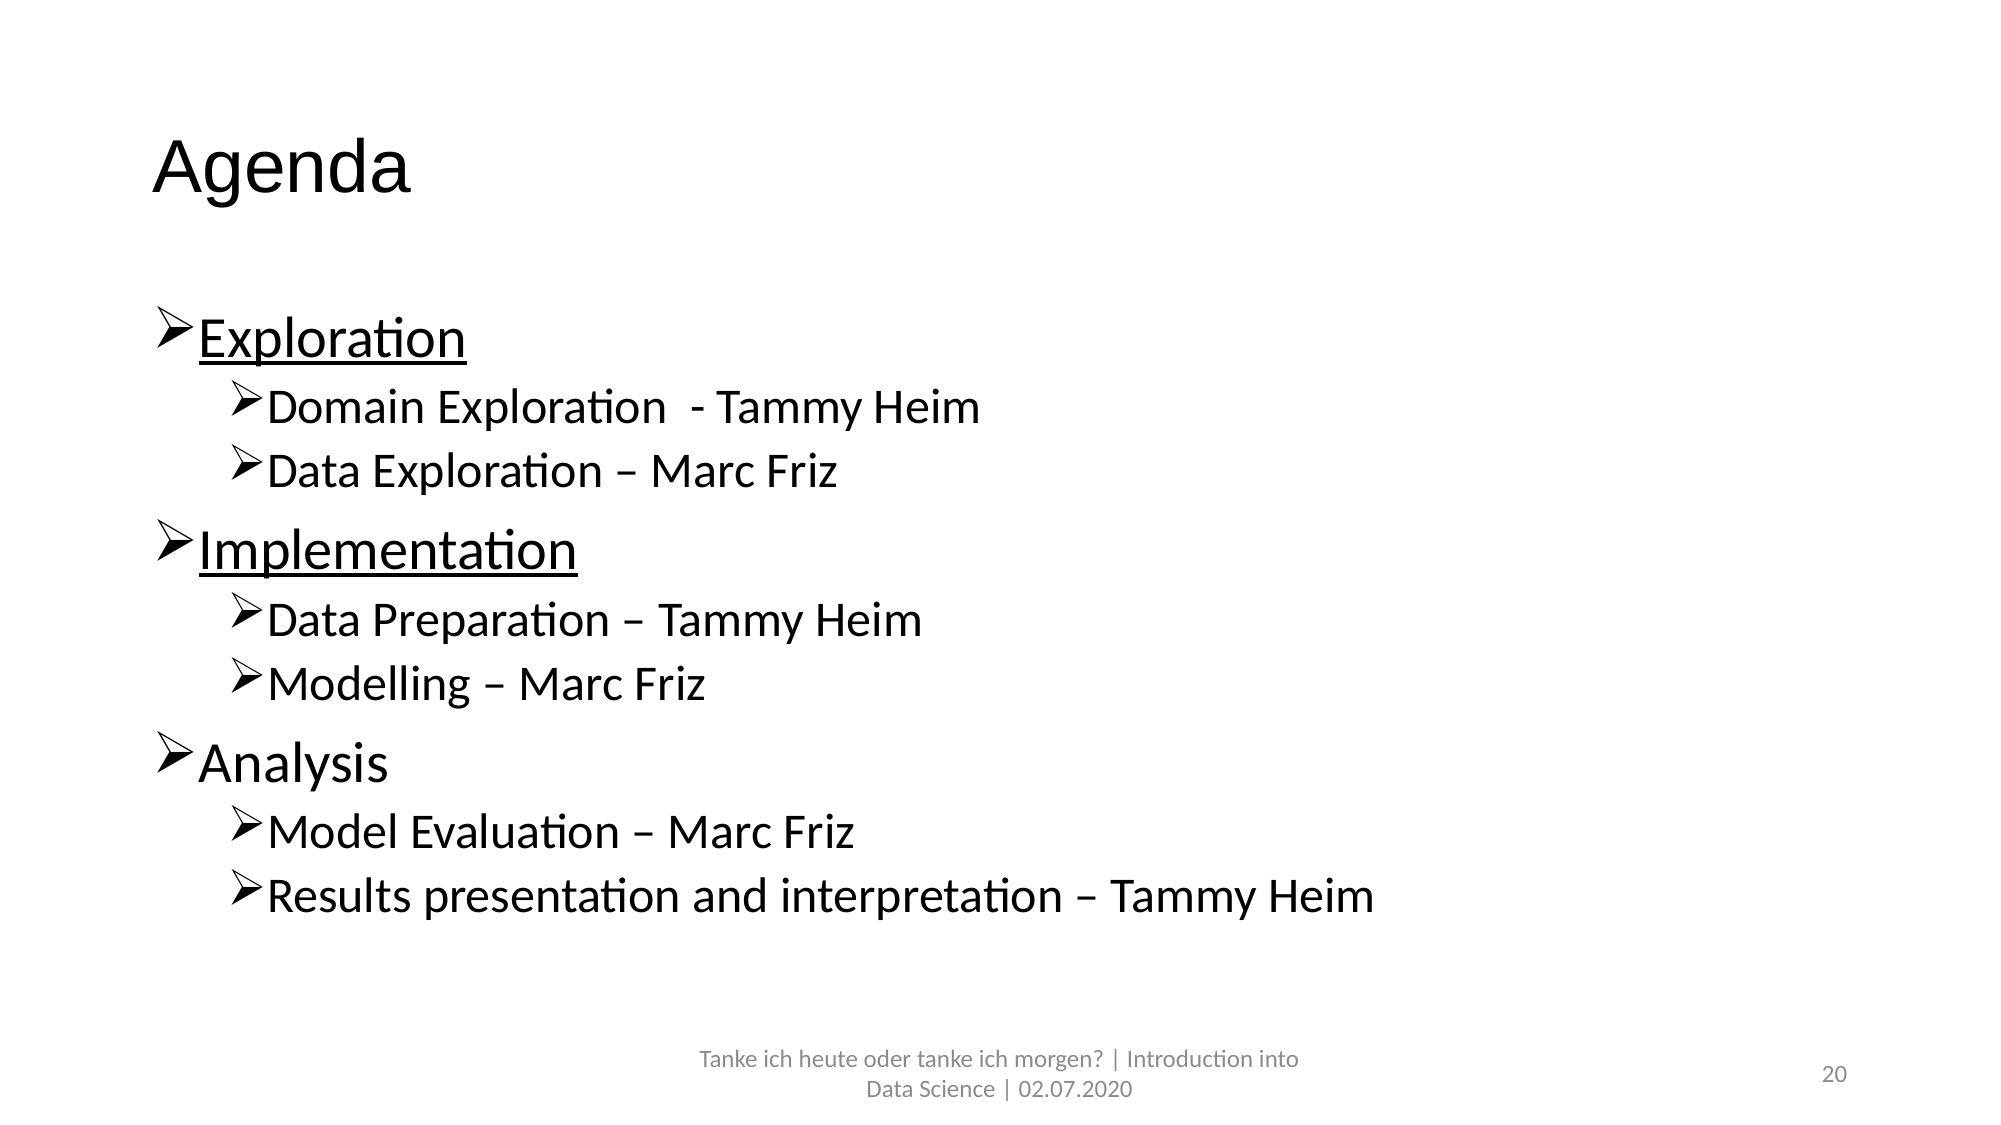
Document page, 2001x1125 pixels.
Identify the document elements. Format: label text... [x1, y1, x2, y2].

footer Tanke ich heute oder tanke ich morgen? | Introduction into Data Science | 02.07.2020 [662, 1042, 1338, 1103]
list Exploration Domain Exploration - Tammy Heim Data Exploration – Marc Friz Implementation Data Preparation – Tammy Heim Modelling – Marc Friz Analysis Model Evaluation – Marc Friz Results presentation and interpretation – Tammy Heim [137, 299, 1863, 1014]
slide_number 20 [1412, 1042, 1863, 1103]
title Agenda [137, 59, 1863, 278]
